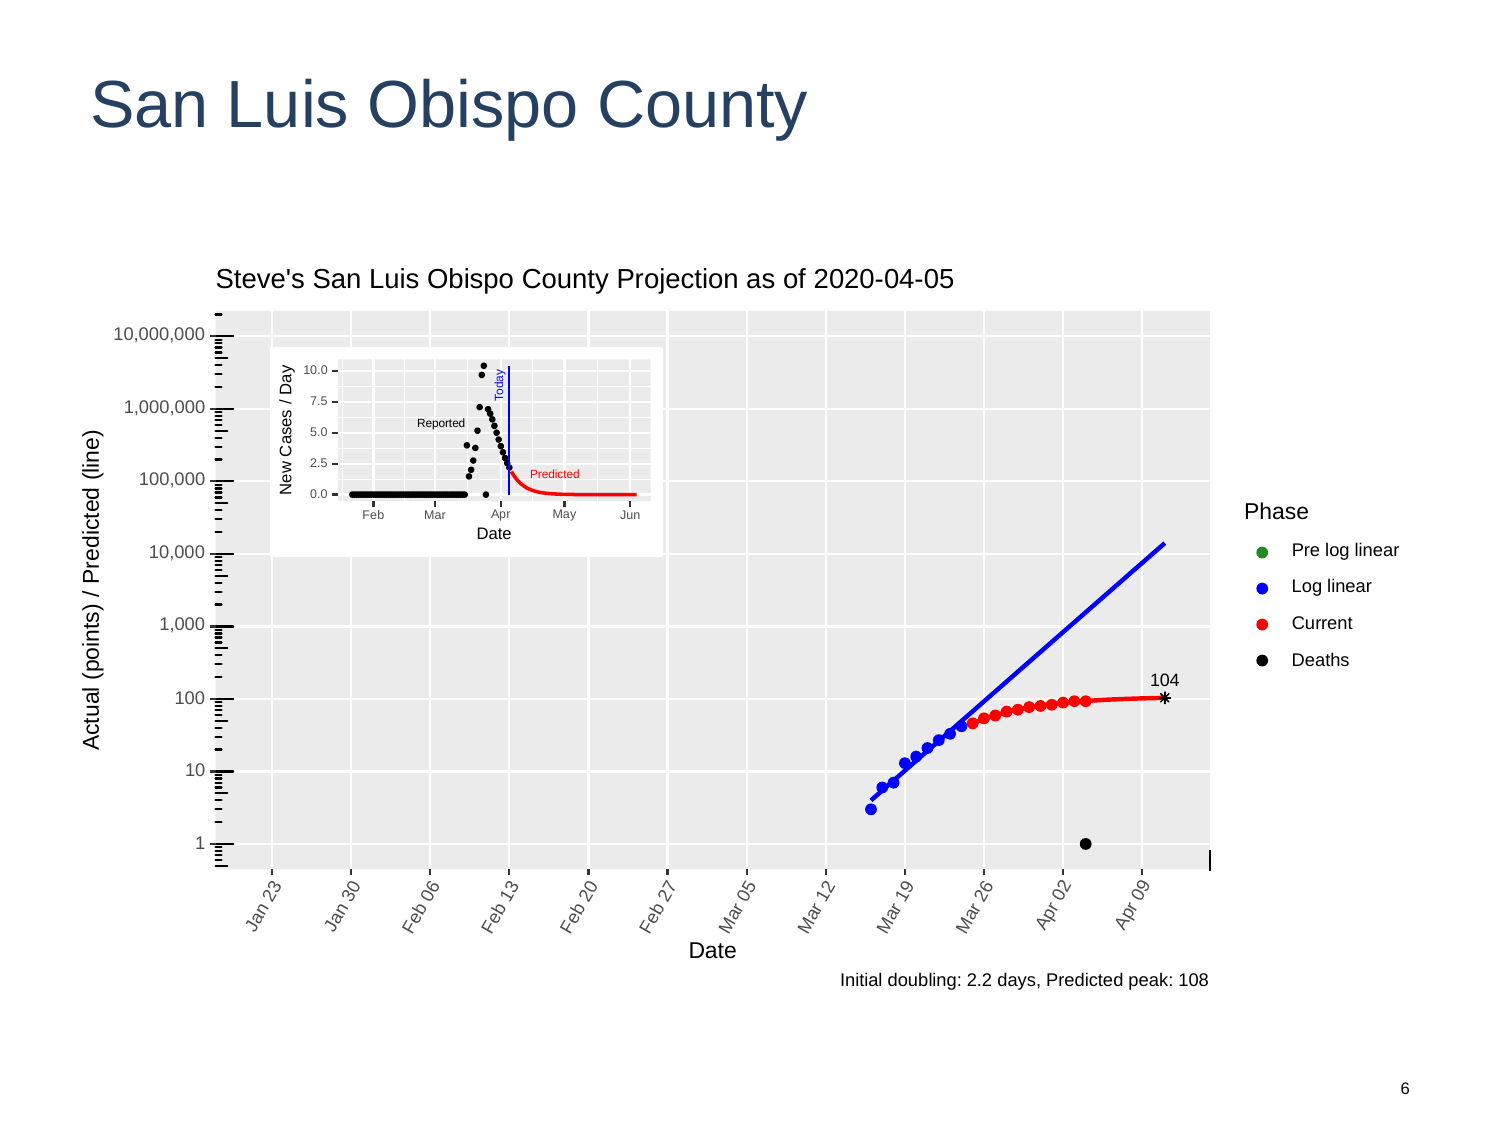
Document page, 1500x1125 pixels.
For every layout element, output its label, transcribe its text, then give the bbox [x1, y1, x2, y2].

title San Luis Obispo County [75, 7, 1425, 195]
slide_number 6 [1306, 1057, 1425, 1118]
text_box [74, 262, 1426, 1006]
